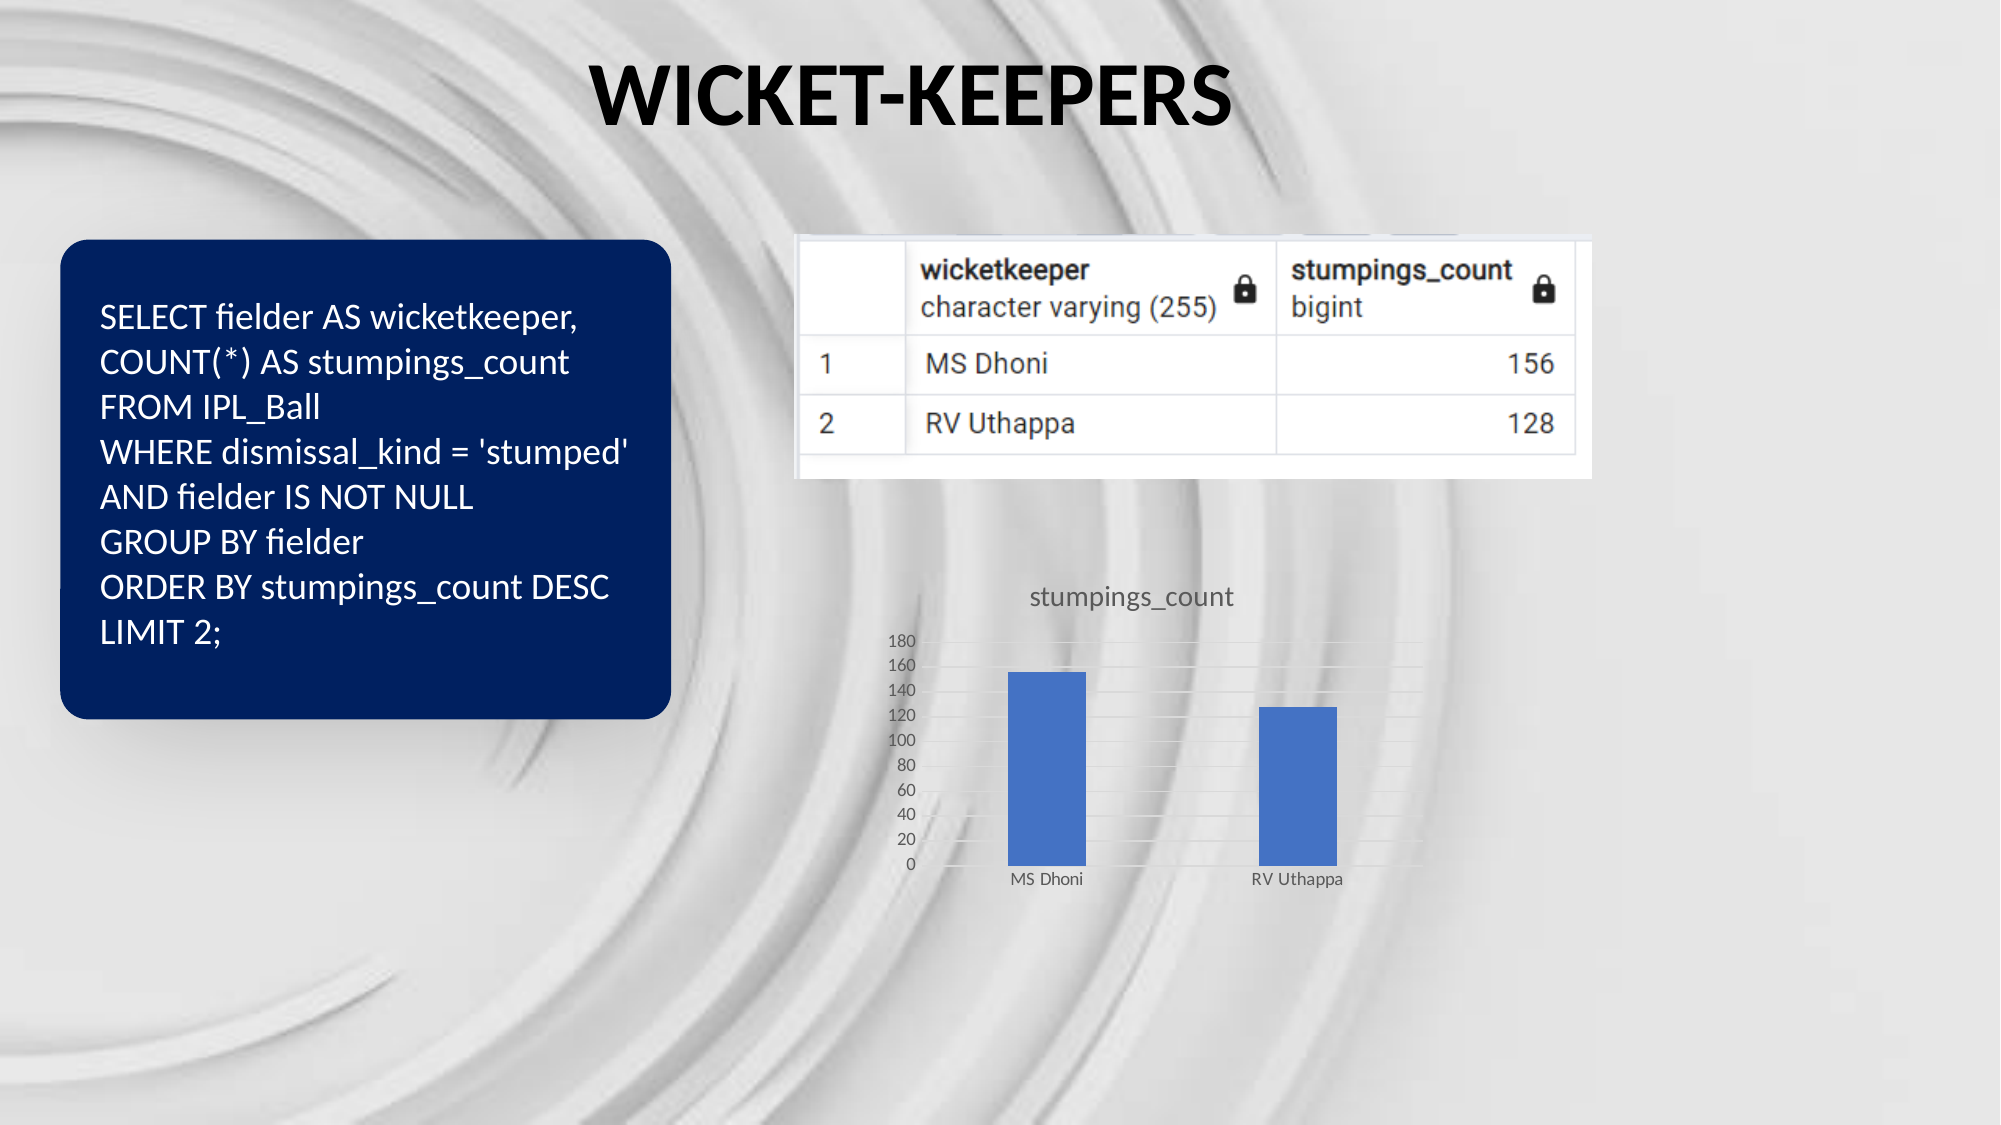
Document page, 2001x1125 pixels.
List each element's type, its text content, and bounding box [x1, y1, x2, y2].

chart [833, 560, 1431, 925]
text_box SELECT fielder AS wicketkeeper, COUNT(*) AS stumpings_count FROM IPL_Ball WHERE dismissal_kind = 'stumped' AND fielder IS NOT NULL GROUP BY fielder ORDER BY stumpings_count DESC LIMIT 2; [85, 284, 713, 660]
text_box [59, 238, 673, 721]
picture [0, 0, 2001, 1125]
text_box WICKET-KEEPERS [573, 26, 1250, 152]
